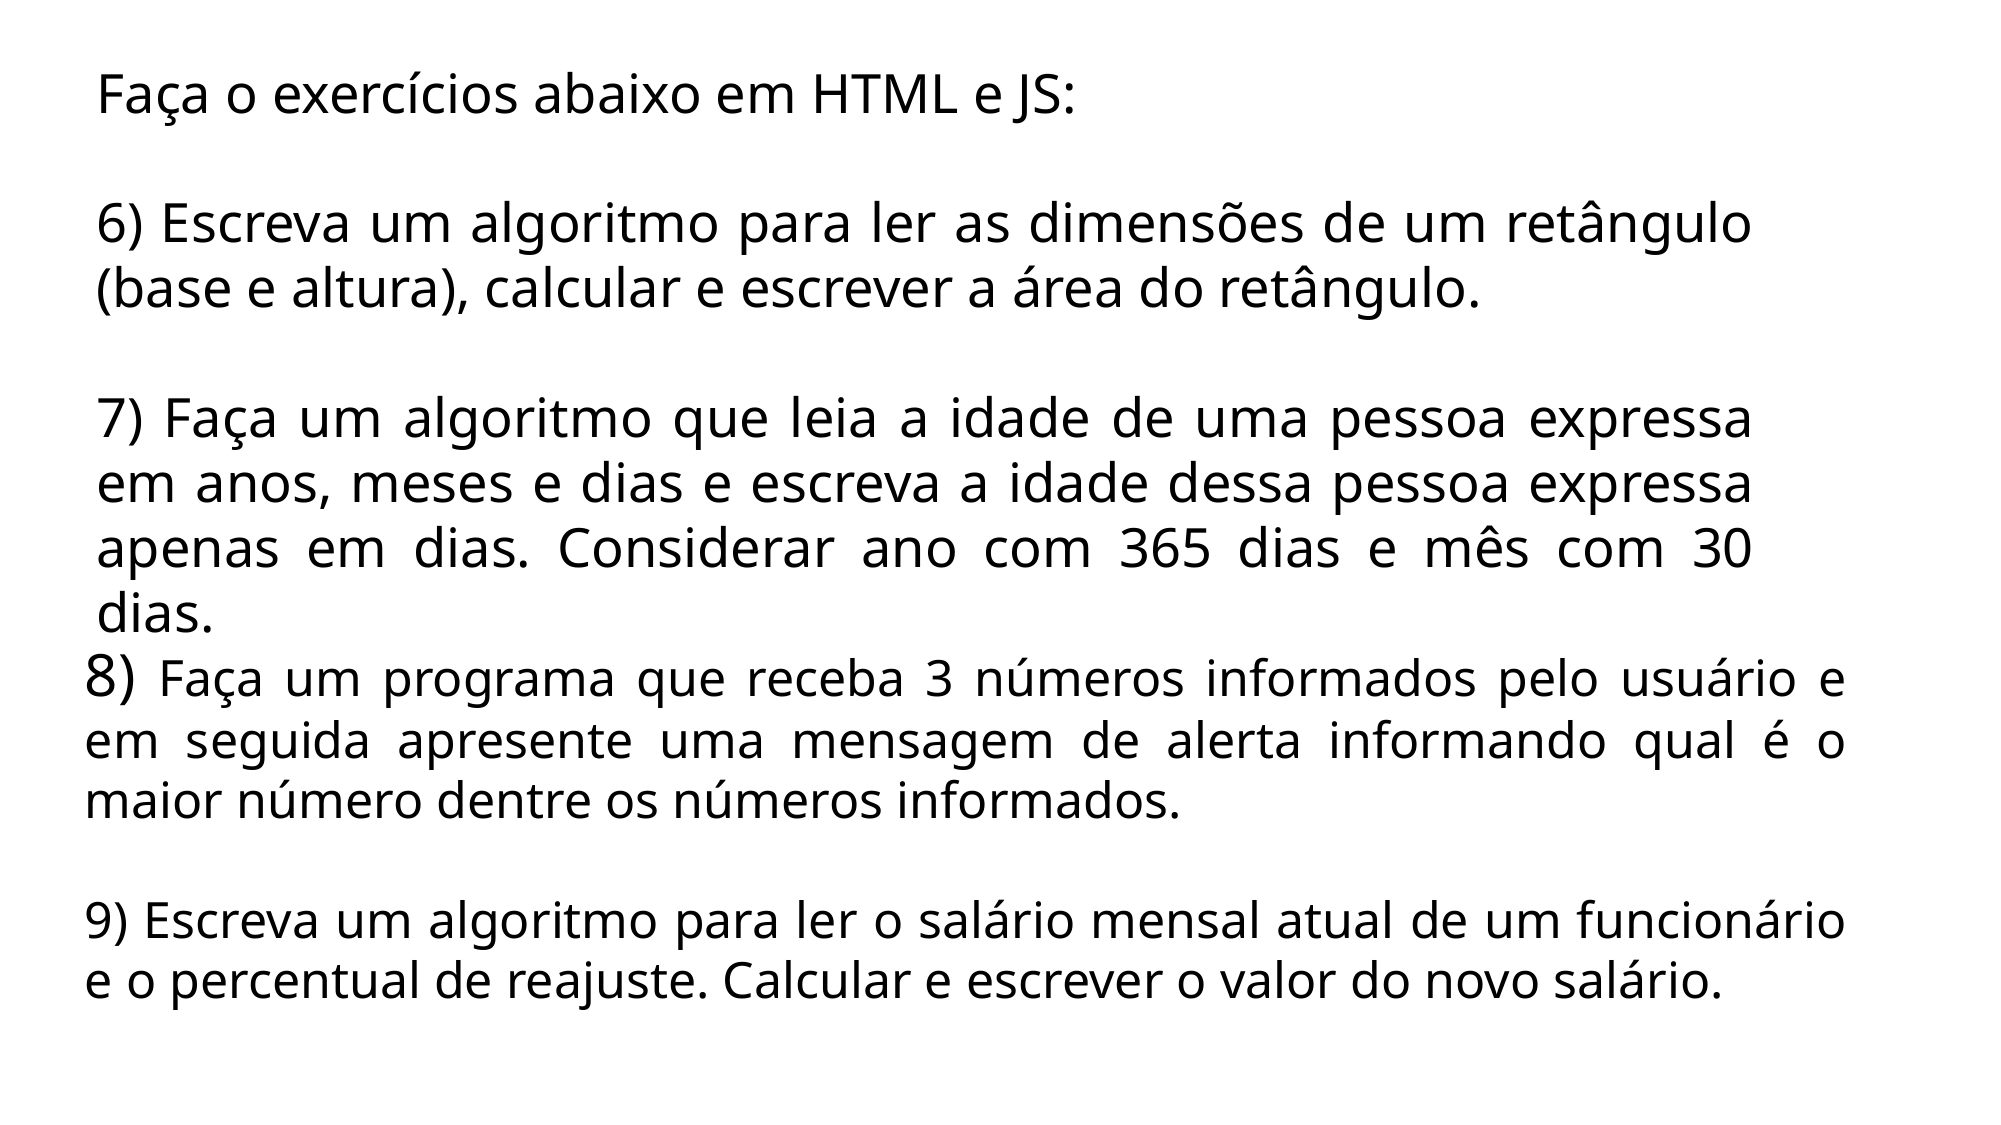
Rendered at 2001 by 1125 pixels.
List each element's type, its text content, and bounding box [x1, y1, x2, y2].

text_box 8) Faça um programa que receba 3 números informados pelo usuário e em seguida apresente uma mensagem de alerta informando qual é o maior número dentre os números informados. 9) Escreva um algoritmo para ler o salário mensal atual de um funcionário e o percentual de reajuste. Calcular e escrever o valor do novo salário. [70, 630, 1863, 1016]
text_box Faça o exercícios abaixo em HTML e JS: 6) Escreva um algoritmo para ler as dimensões de um retângulo (base e altura), calcular e escrever a área do retângulo. 7) Faça um algoritmo que leia a idade de uma pessoa expressa em anos, meses e dias e escreva a idade dessa pessoa expressa apenas em dias. Considerar ano com 365 dias e mês com 30 dias. [81, 51, 1771, 630]
